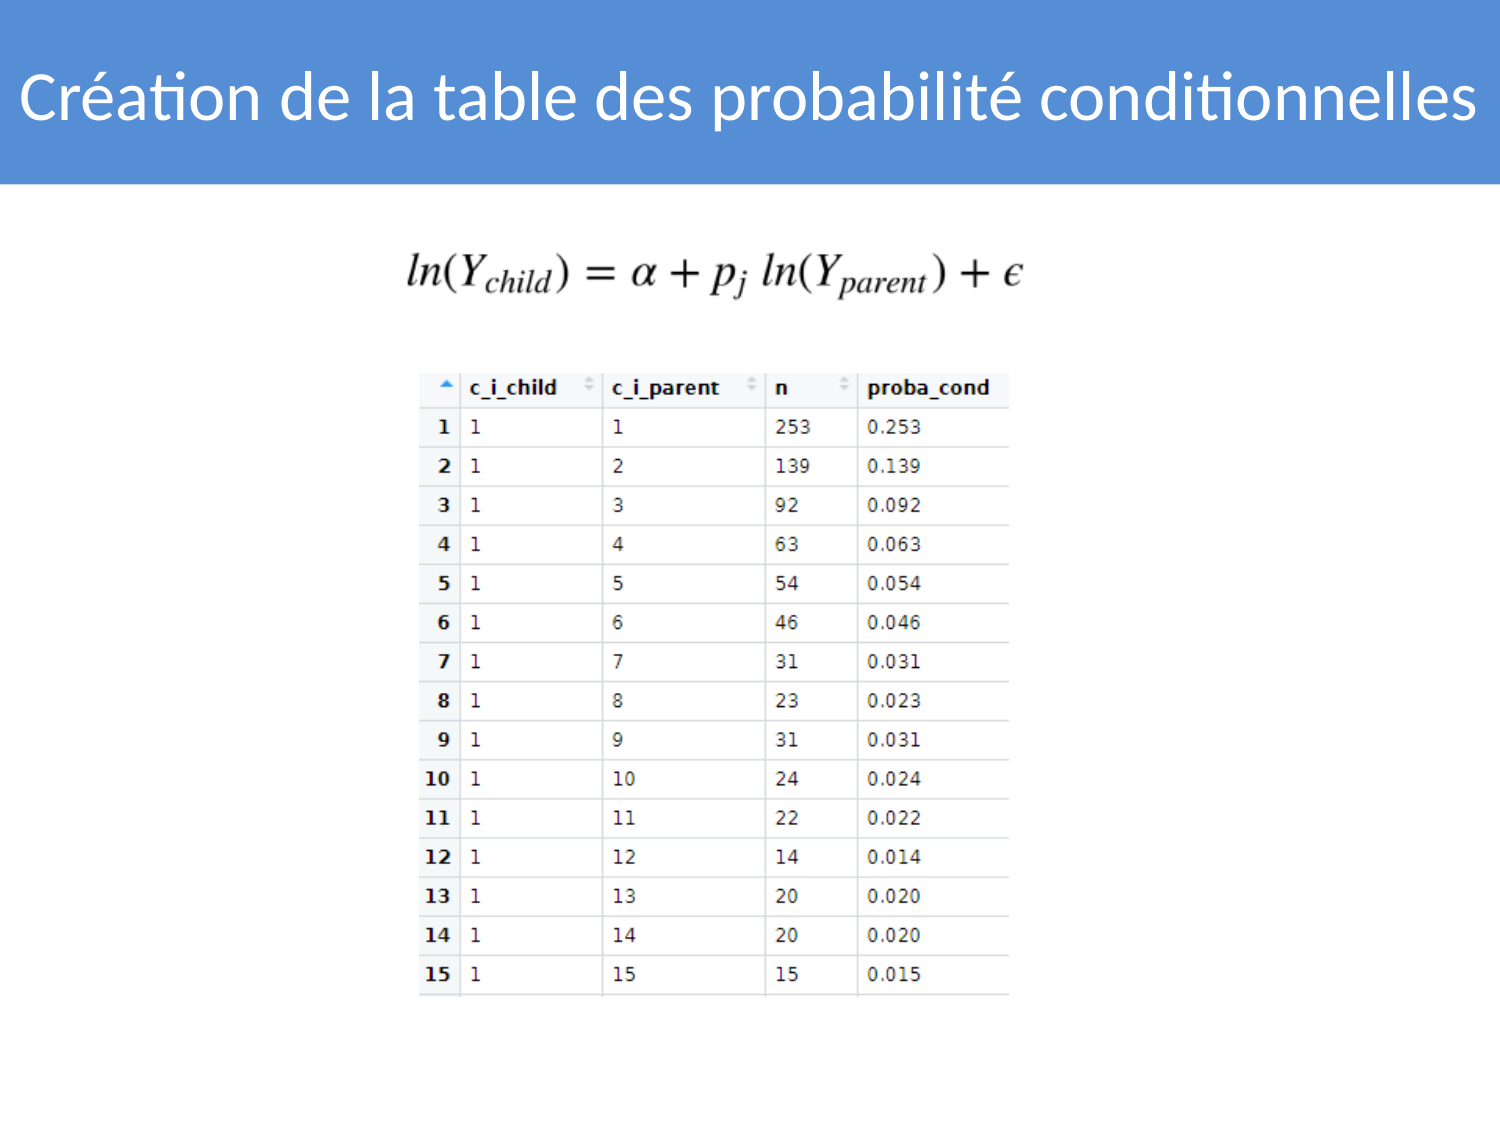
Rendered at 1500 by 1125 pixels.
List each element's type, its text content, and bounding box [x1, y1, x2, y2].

text_box Création de la table des probabilité conditionnelles [0, 0, 1500, 185]
picture [383, 231, 1042, 325]
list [418, 373, 1009, 998]
